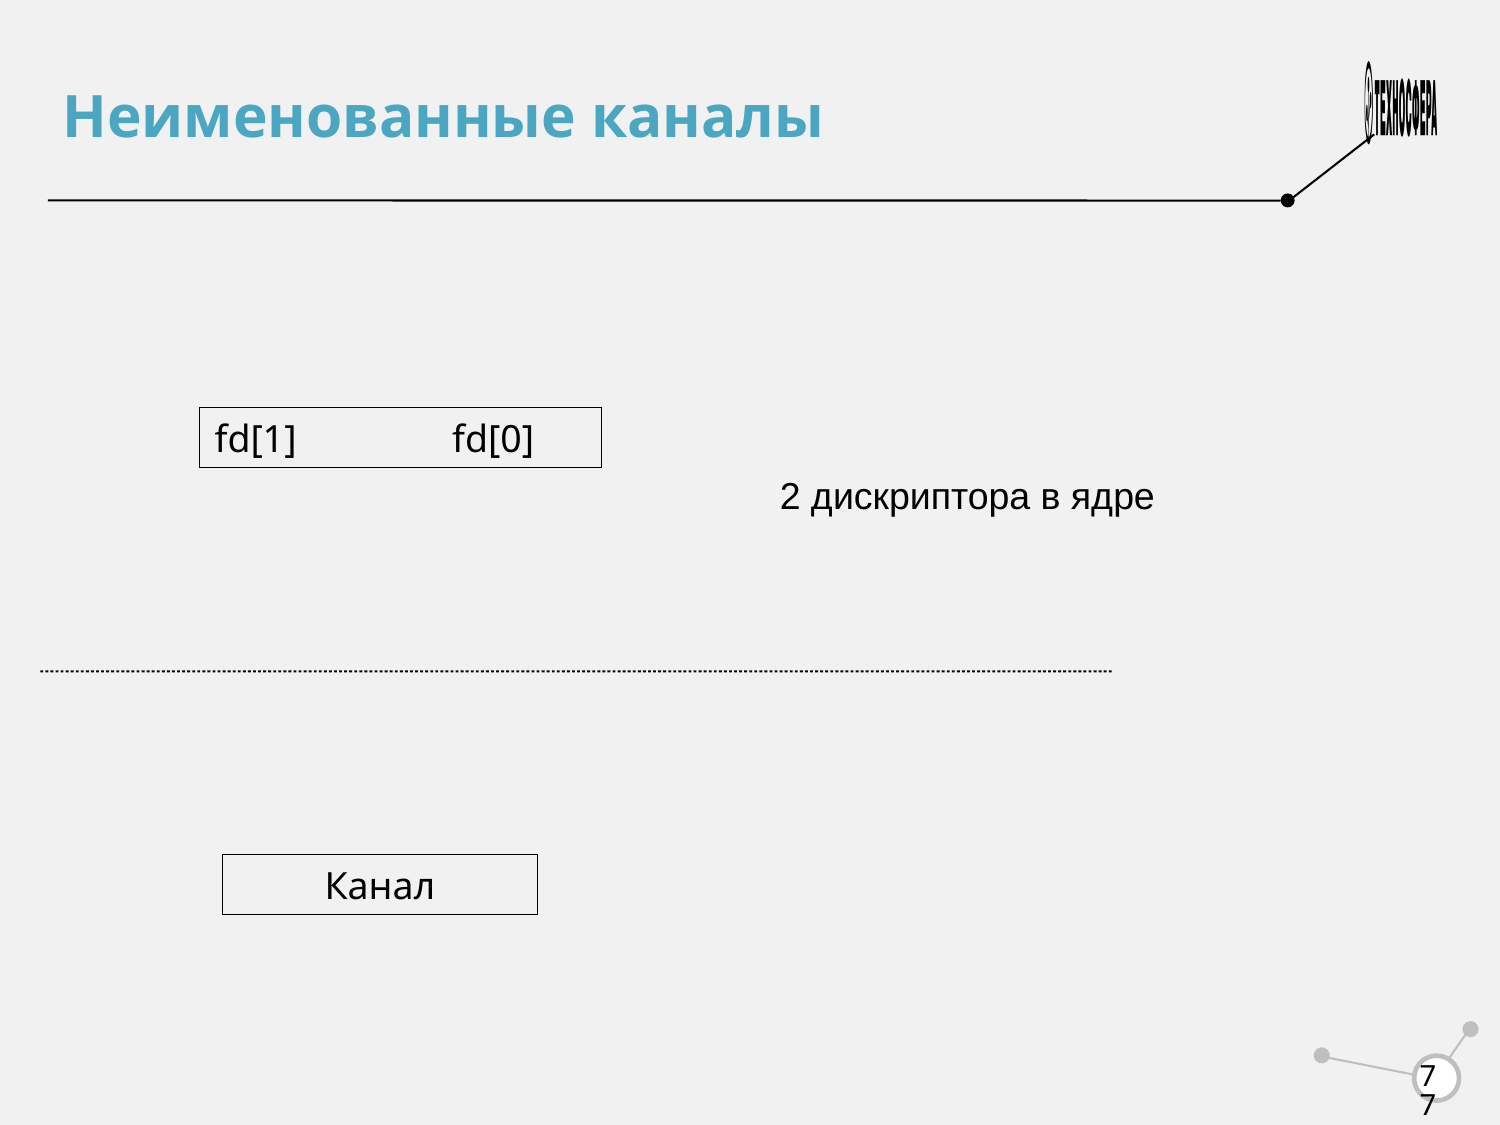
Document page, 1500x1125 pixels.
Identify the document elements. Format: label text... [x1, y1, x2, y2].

text_box fd[1] fd[0] [199, 407, 602, 468]
text_box Неименованные каналы [47, 42, 1281, 185]
text_box Канал [222, 854, 538, 915]
text_box <number> [1404, 1047, 1468, 1108]
text_box 2 дискриптора в ядре [764, 464, 1170, 522]
picture [1363, 24, 1442, 185]
